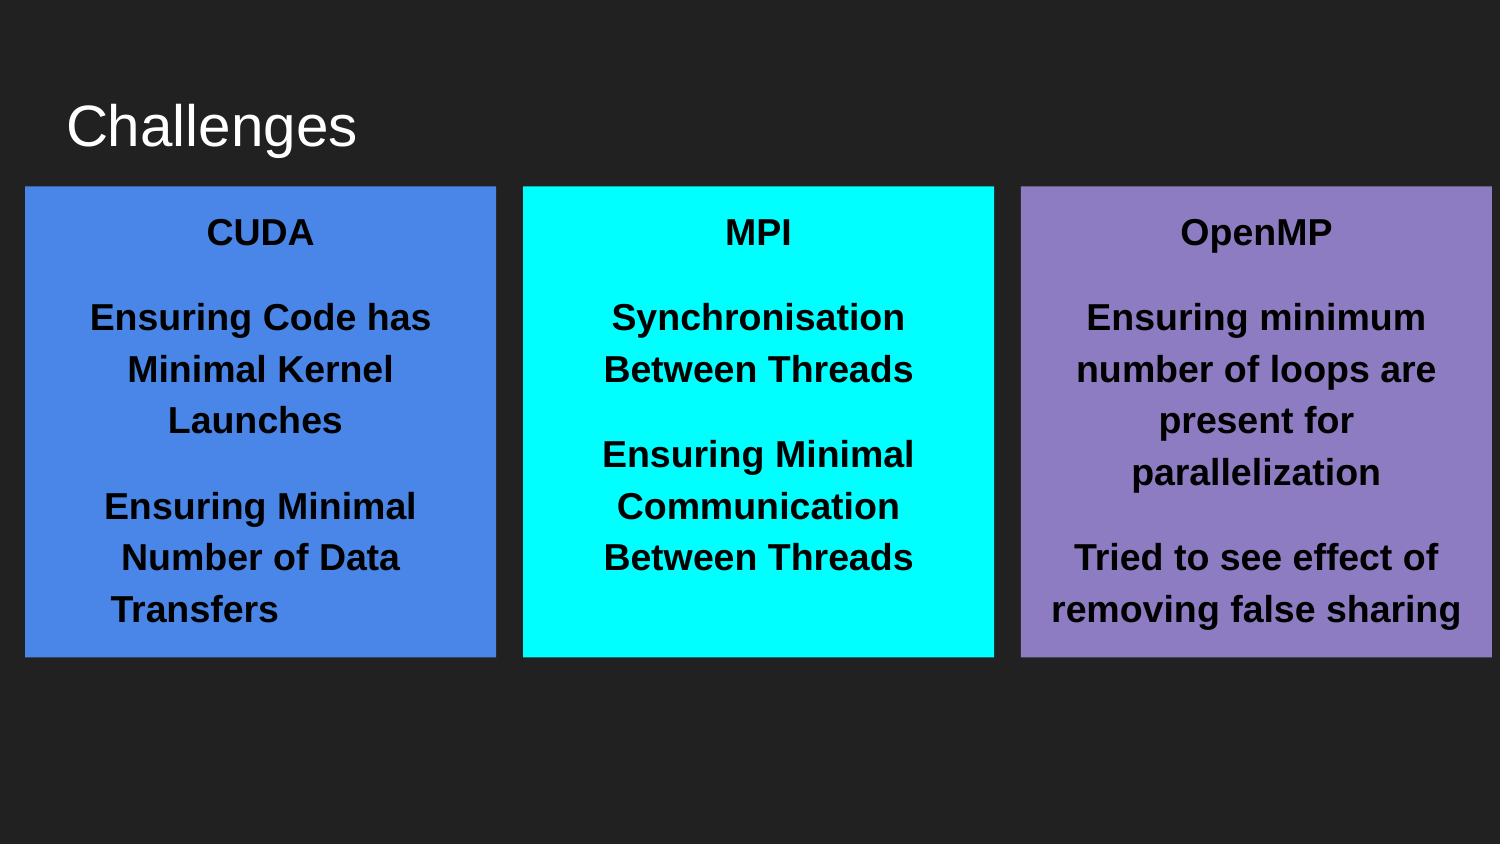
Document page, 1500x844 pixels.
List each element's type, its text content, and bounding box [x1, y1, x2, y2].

list OpenMP Ensuring minimum number of loops are present for parallelization Tried to see effect of removing false sharing [1020, 186, 1492, 658]
list MPI Synchronisation Between Threads Ensuring Minimal Communication Between Threads [523, 186, 995, 658]
list CUDA Ensuring Code has Minimal Kernel Launches Ensuring Minimal Number of Data Transfers [25, 186, 497, 658]
title Challenges [51, 72, 1449, 167]
